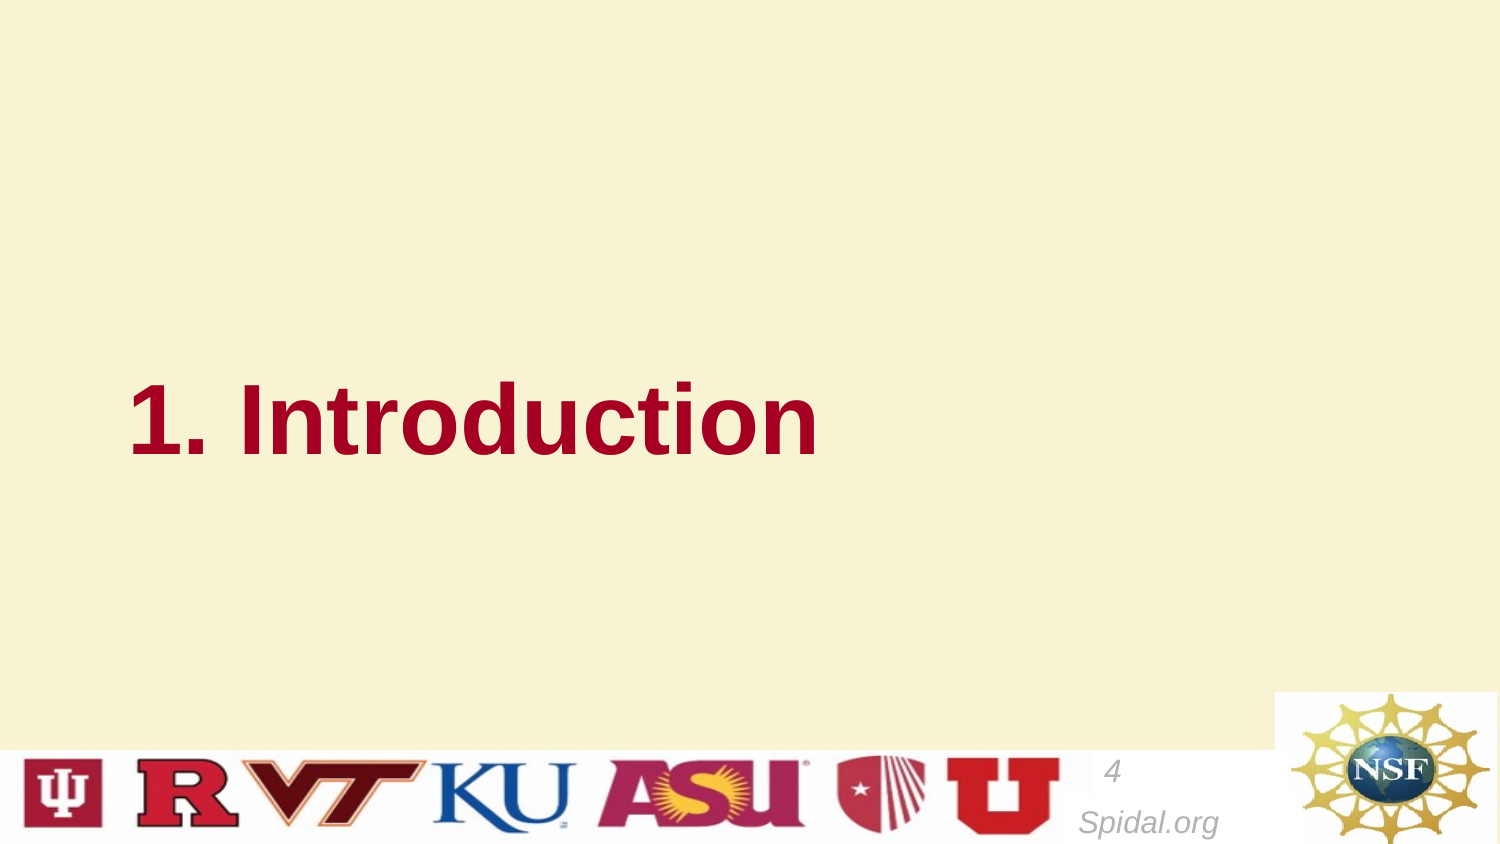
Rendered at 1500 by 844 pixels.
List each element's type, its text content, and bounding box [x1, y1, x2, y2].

picture [0, 750, 1089, 844]
title 1. Introduction [112, 213, 1388, 490]
picture [1275, 692, 1497, 844]
